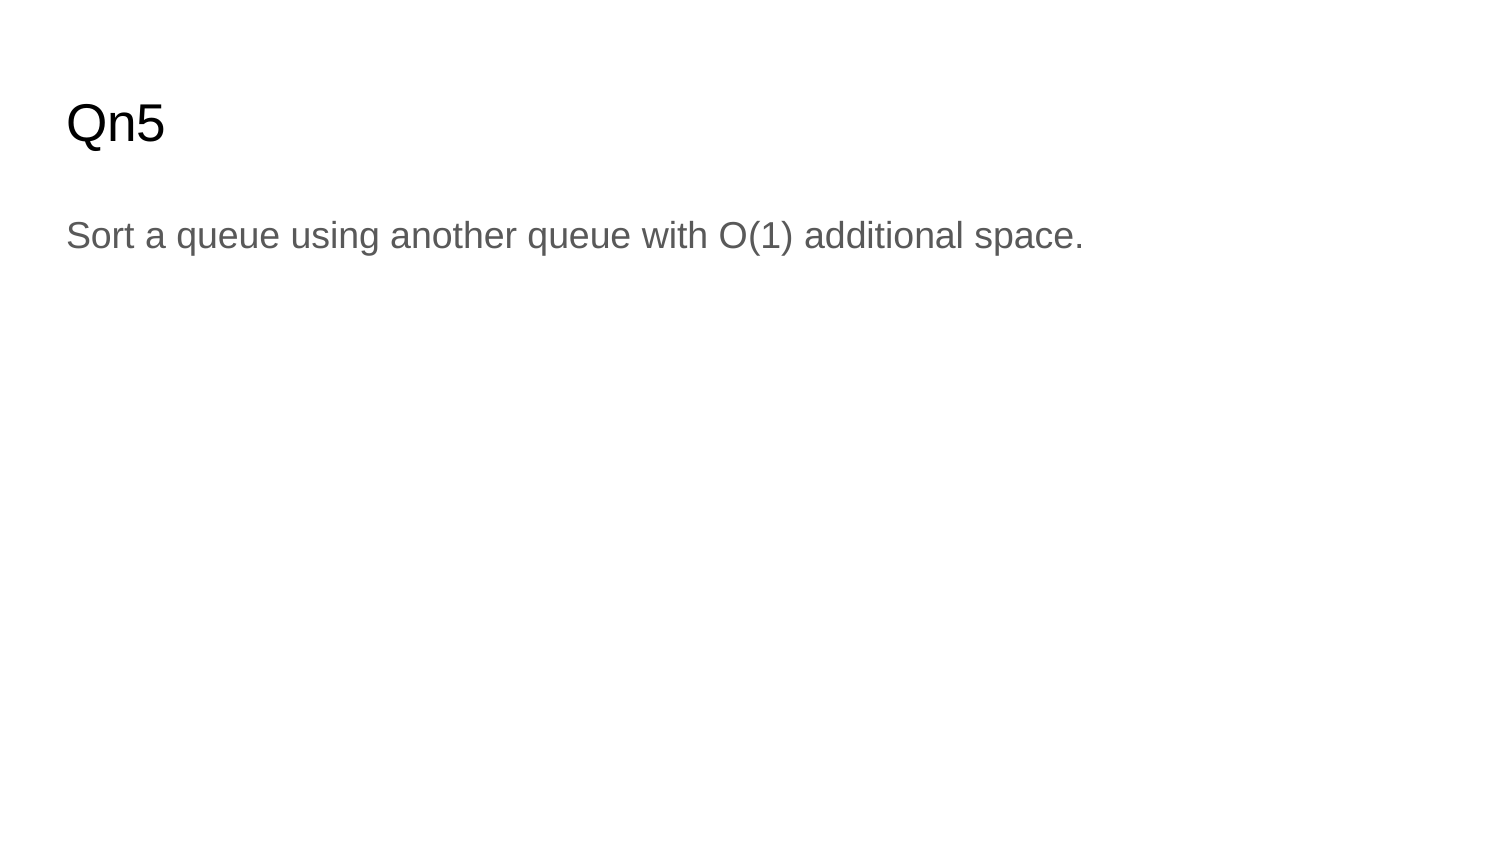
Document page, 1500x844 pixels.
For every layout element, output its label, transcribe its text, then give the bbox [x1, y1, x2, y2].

list Sort a queue using another queue with O(1) additional space. [51, 189, 1449, 750]
title Qn5 [51, 72, 1449, 167]
